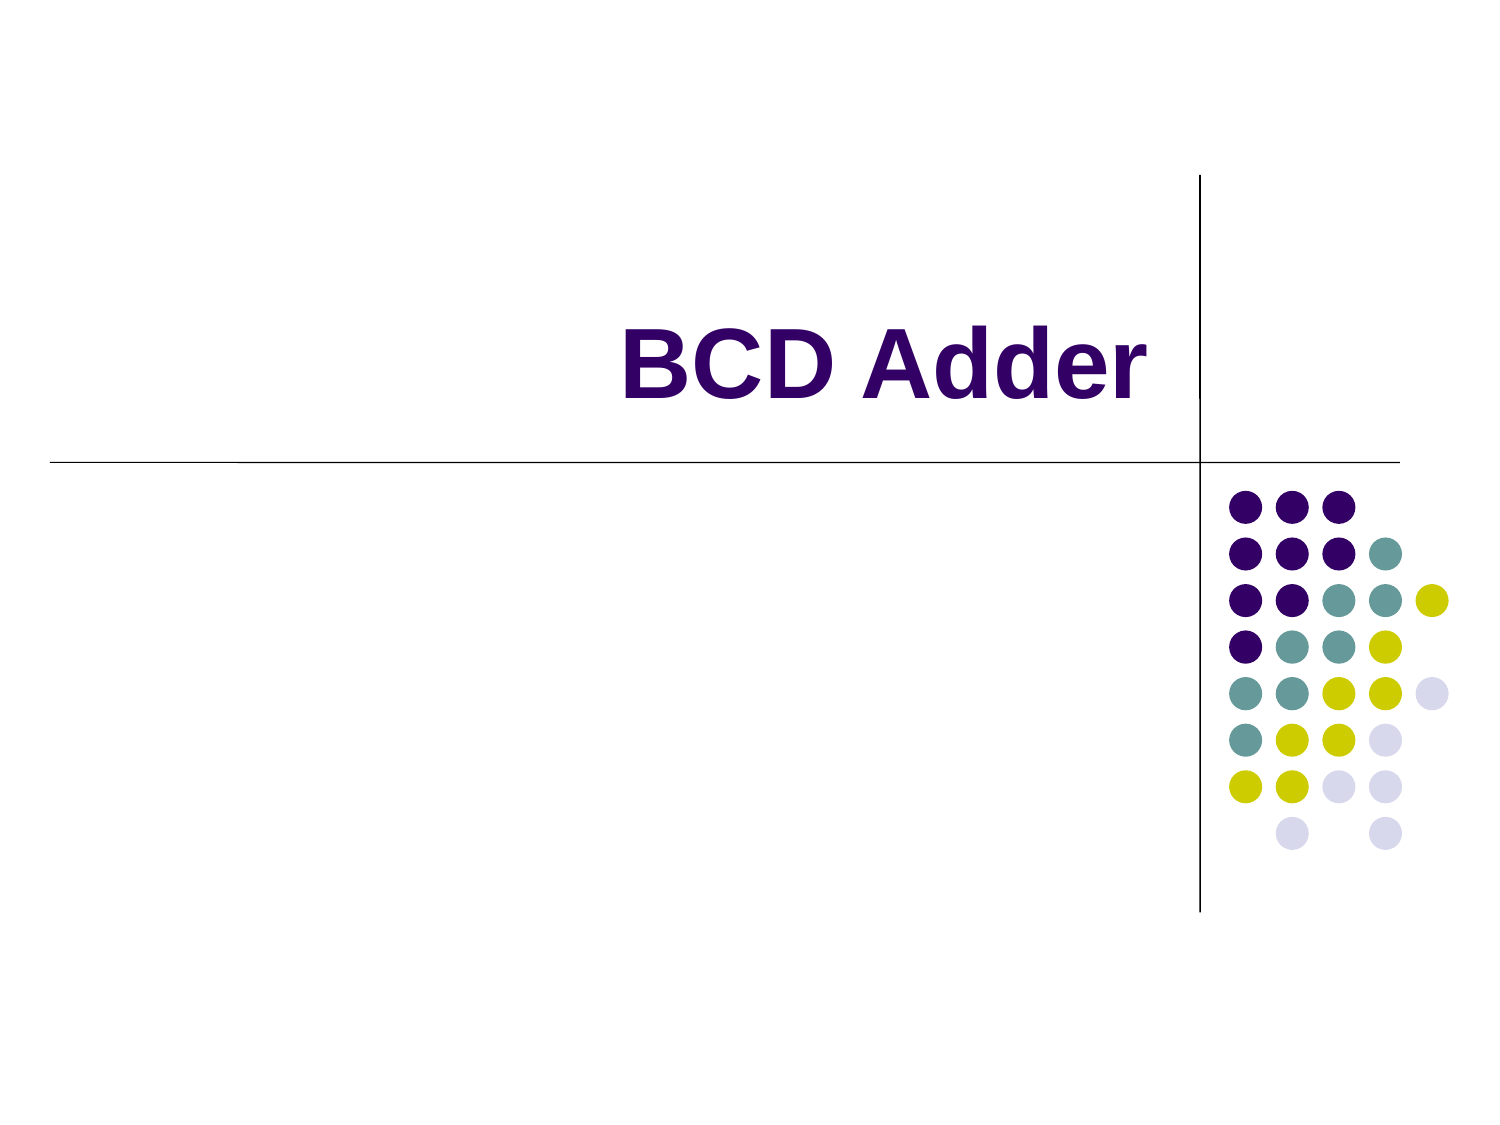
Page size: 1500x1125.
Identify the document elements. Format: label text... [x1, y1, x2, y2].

title BCD Adder [51, 76, 1165, 427]
